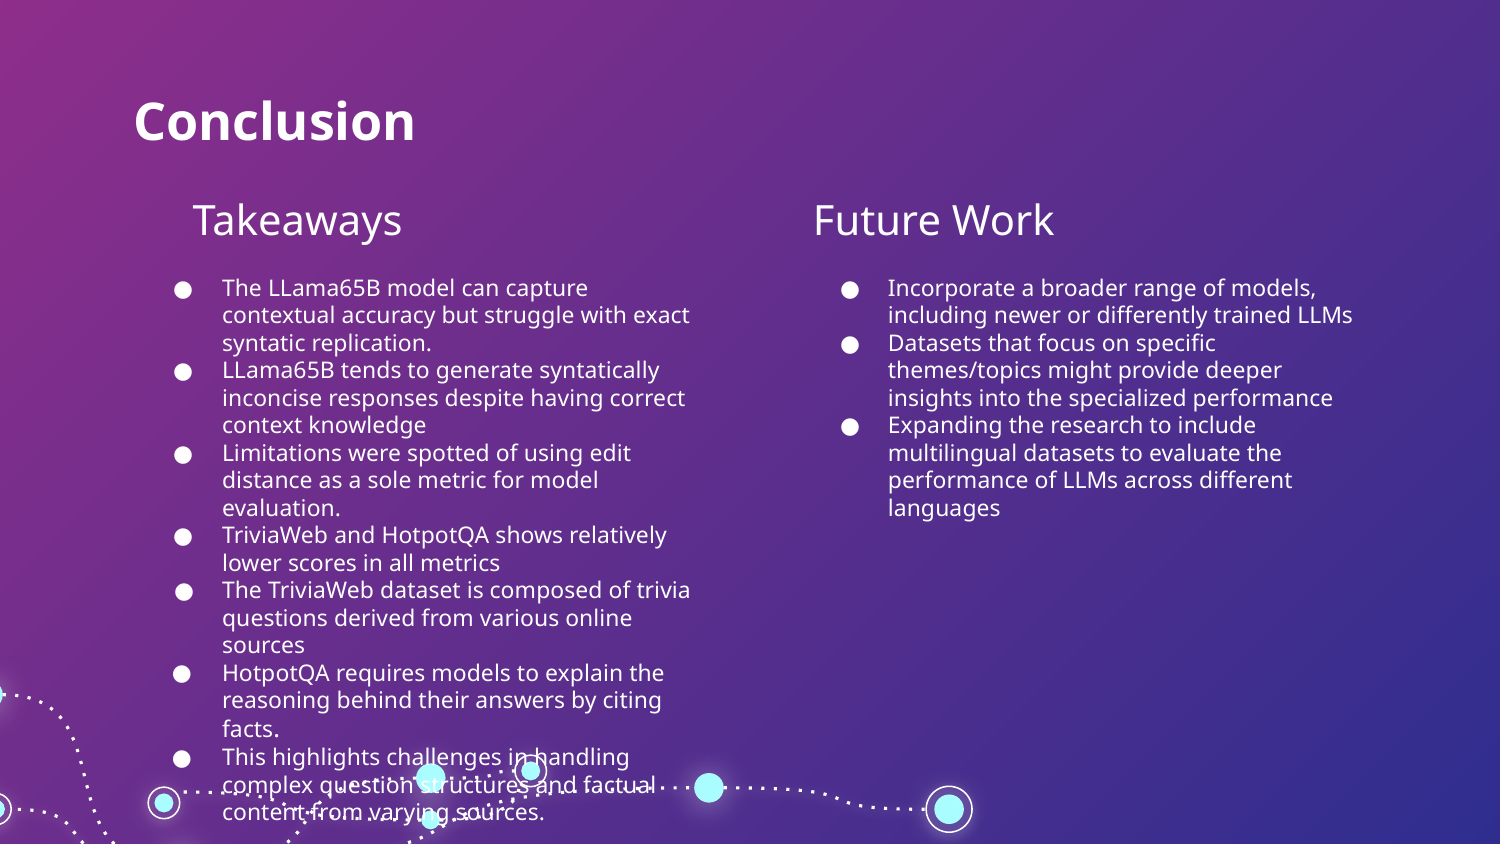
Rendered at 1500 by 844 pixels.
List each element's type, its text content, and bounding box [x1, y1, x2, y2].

title Conclusion [118, 72, 1382, 167]
subtitle The LLama65B model can capture contextual accuracy but struggle with exact syntatic replication. LLama65B tends to generate syntatically inconcise responses despite having correct context knowledge Limitations were spotted of using edit distance as a sole metric for model evaluation. TriviaWeb and HotpotQA shows relatively lower scores in all metrics The TriviaWeb dataset is composed of trivia questions derived from various online sources HotpotQA requires models to explain the reasoning behind their answers by citing facts. This highlights challenges in handling complex question structures and factual content from varying sources. [131, 258, 716, 753]
subtitle Incorporate a broader range of models, including newer or differently trained LLMs Datasets that focus on specific themes/topics might provide deeper insights into the specialized performance Expanding the research to include multilingual datasets to evaluate the performance of LLMs across different languages [797, 258, 1382, 753]
subtitle Future Work [797, 166, 1209, 259]
subtitle Takeaways [177, 166, 589, 259]
